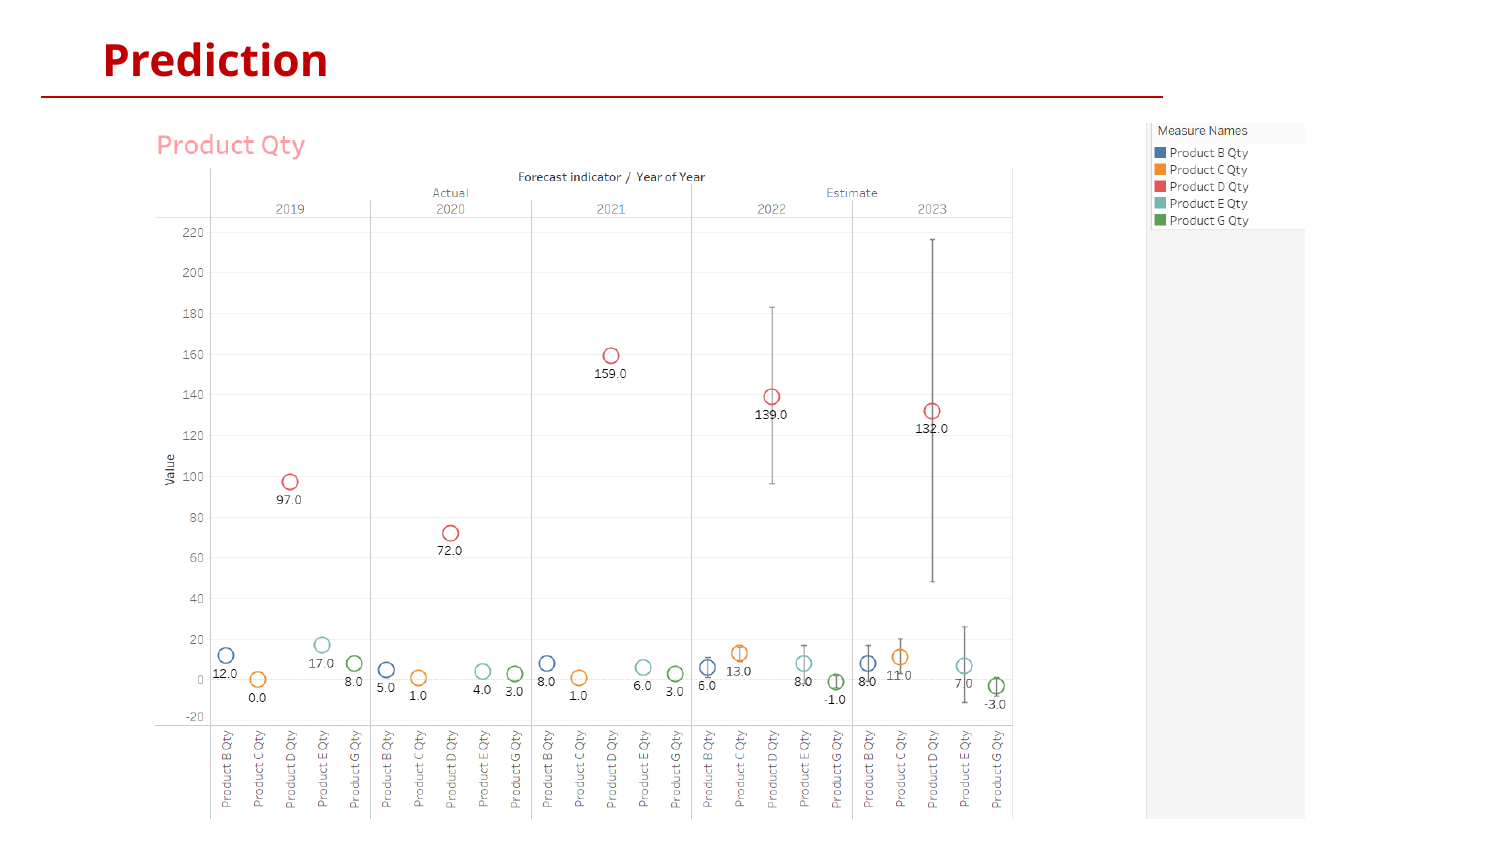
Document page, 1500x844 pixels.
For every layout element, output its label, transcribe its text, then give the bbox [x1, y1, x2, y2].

picture [149, 123, 1306, 819]
title Prediction [87, 17, 346, 99]
